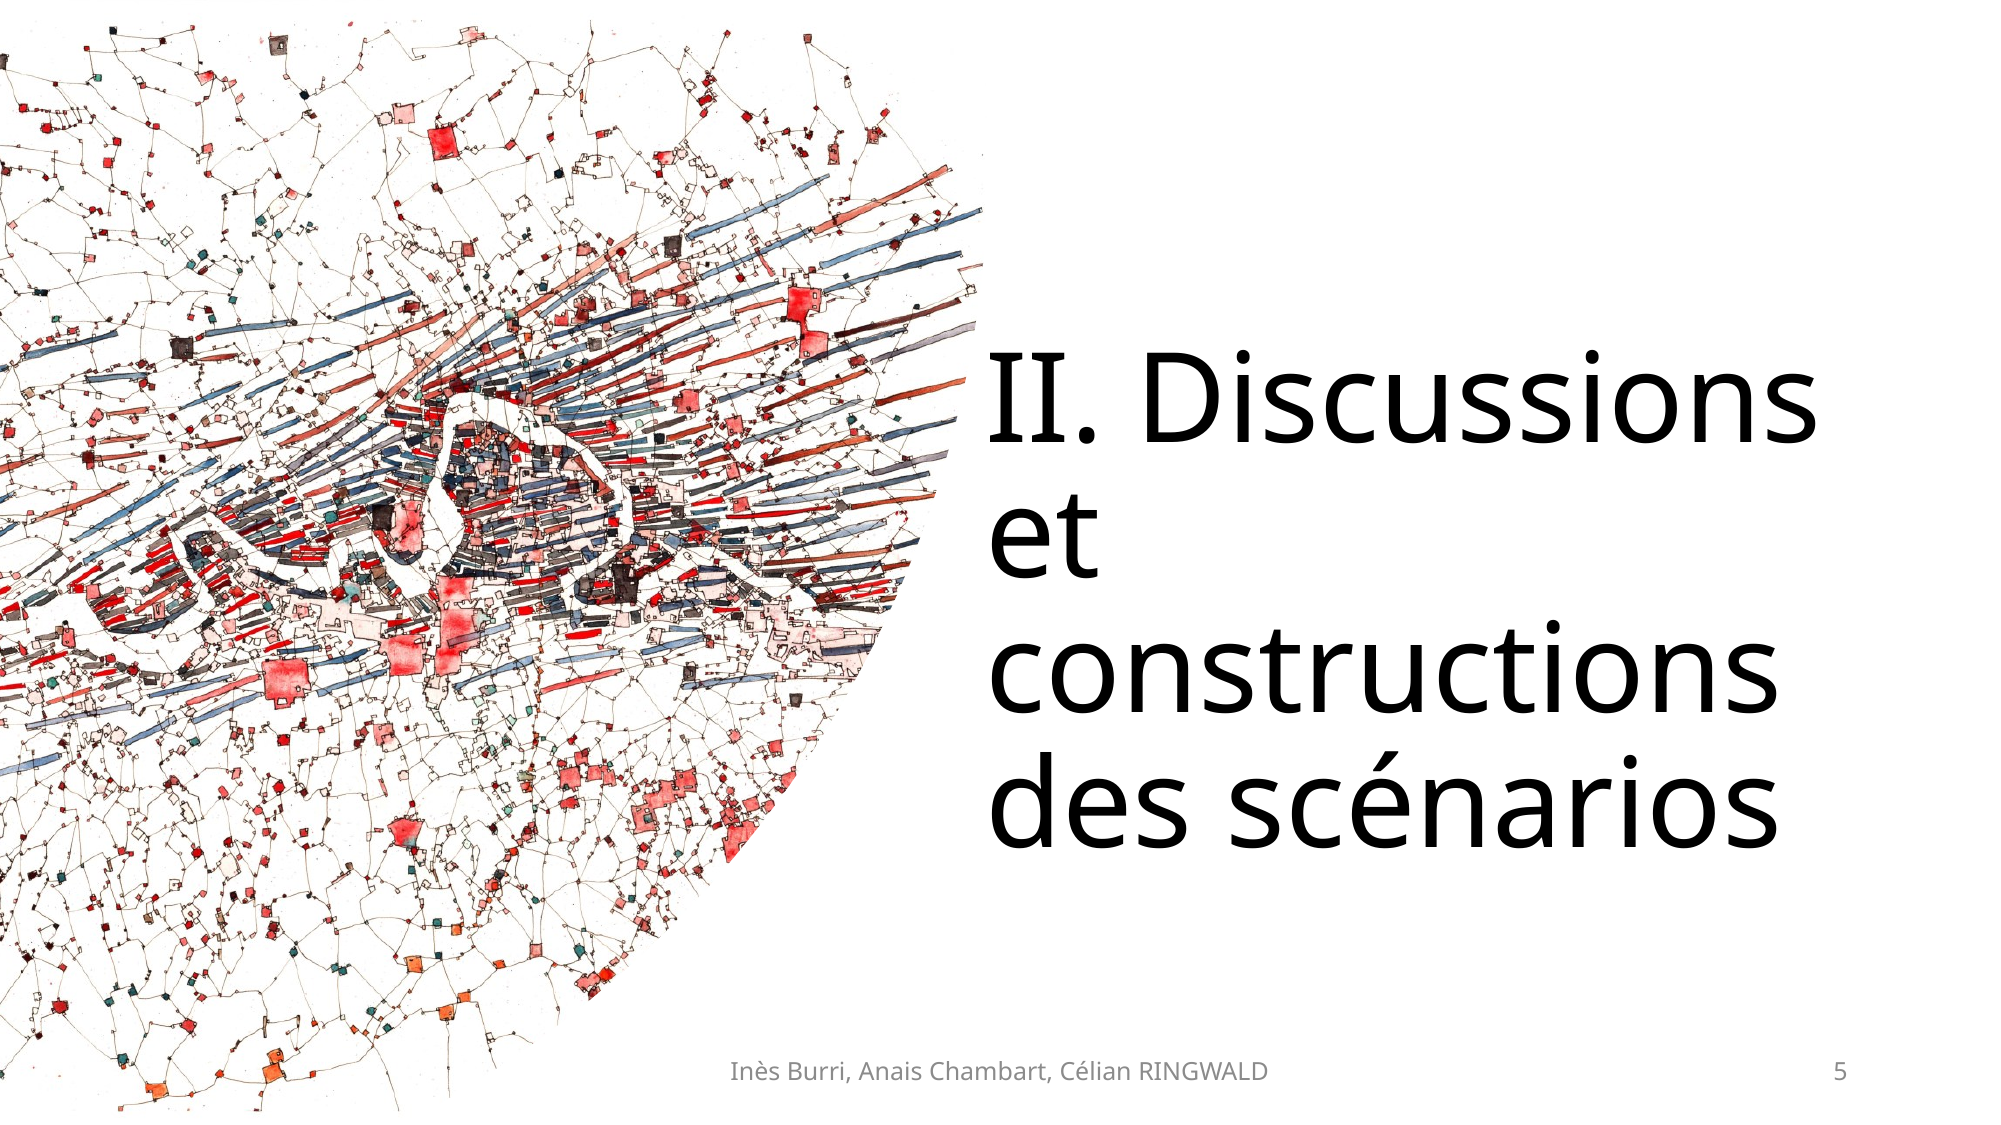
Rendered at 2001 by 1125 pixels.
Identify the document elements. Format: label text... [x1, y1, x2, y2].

slide_number 5 [1412, 1042, 1863, 1103]
picture [0, 0, 989, 1125]
footer Inès Burri, Anais Chambart, Célian RINGWALD [989, 1042, 1338, 1103]
title II. Discussions et constructions des scénarios [989, 237, 1903, 1032]
